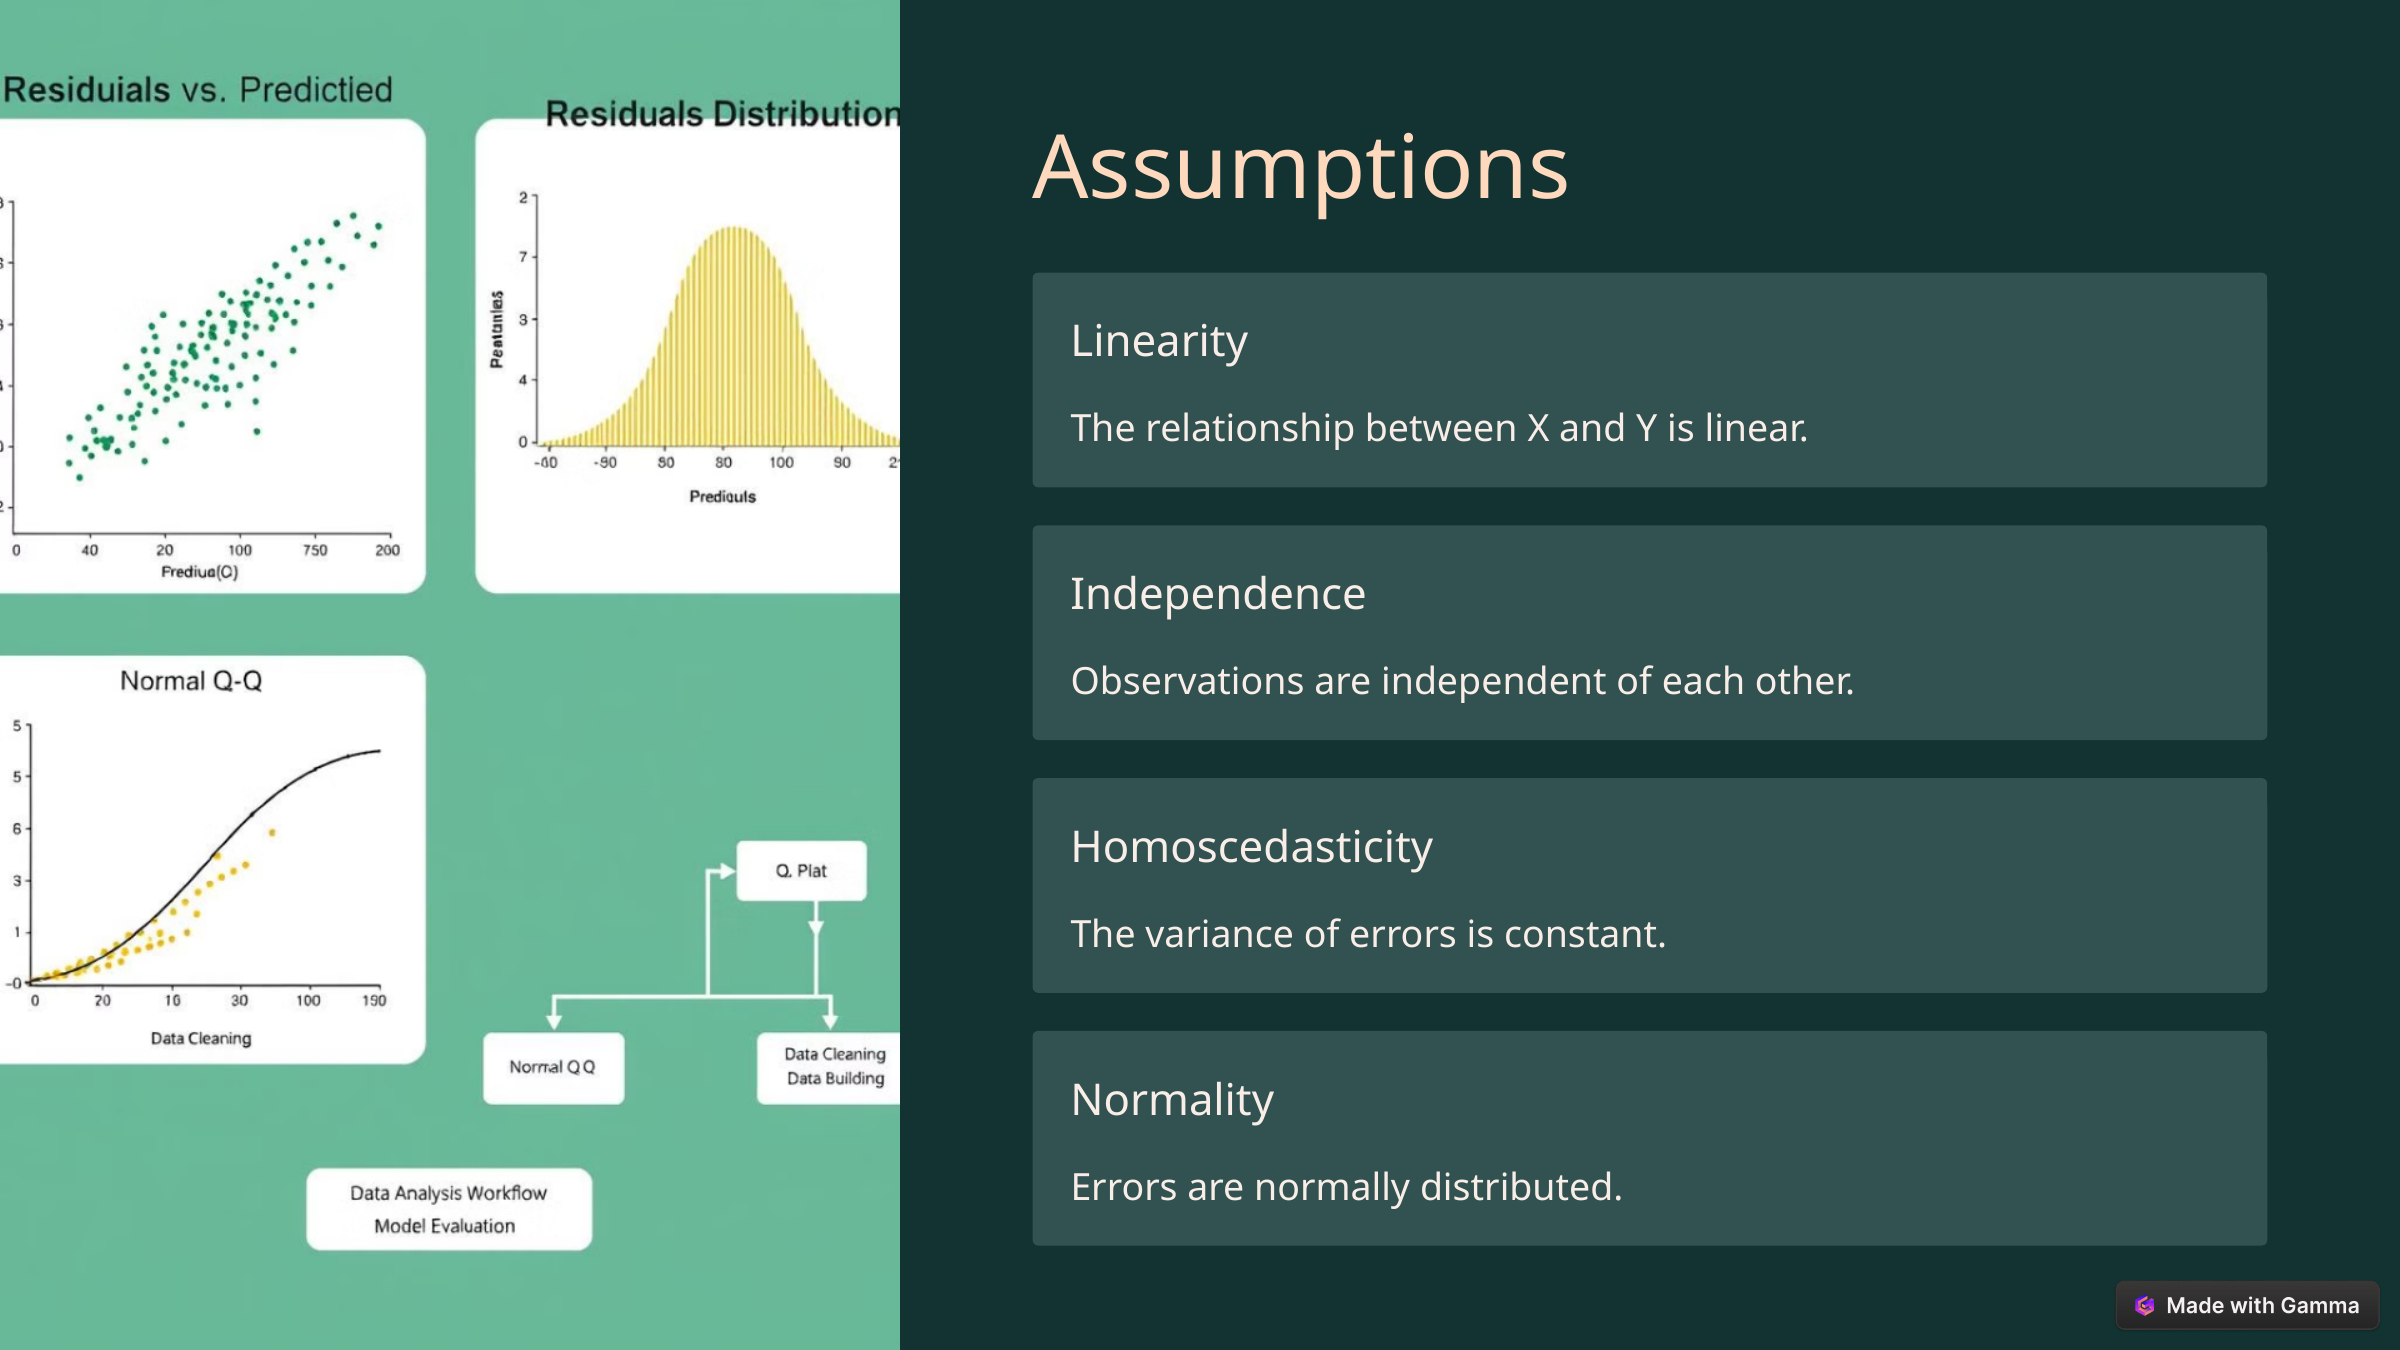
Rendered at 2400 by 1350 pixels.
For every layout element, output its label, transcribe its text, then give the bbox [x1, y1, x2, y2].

text_box Errors are normally distributed. [1070, 1147, 2230, 1208]
text_box [1032, 778, 2268, 993]
text_box [1032, 272, 2268, 488]
text_box Normality [1070, 1068, 1517, 1125]
picture [0, 0, 900, 1350]
text_box [1032, 525, 2268, 741]
text_box [1032, 1030, 2268, 1246]
text_box Observations are independent of each other. [1070, 641, 2230, 703]
text_box The relationship between X and Y is linear. [1070, 388, 2230, 450]
text_box The variance of errors is constant. [1070, 894, 2230, 956]
text_box Assumptions [1032, 104, 1925, 216]
text_box Linearity [1070, 310, 1517, 367]
text_box Homoscedasticity [1070, 815, 1517, 872]
picture [2106, 1271, 2389, 1339]
text_box Independence [1070, 563, 1517, 619]
